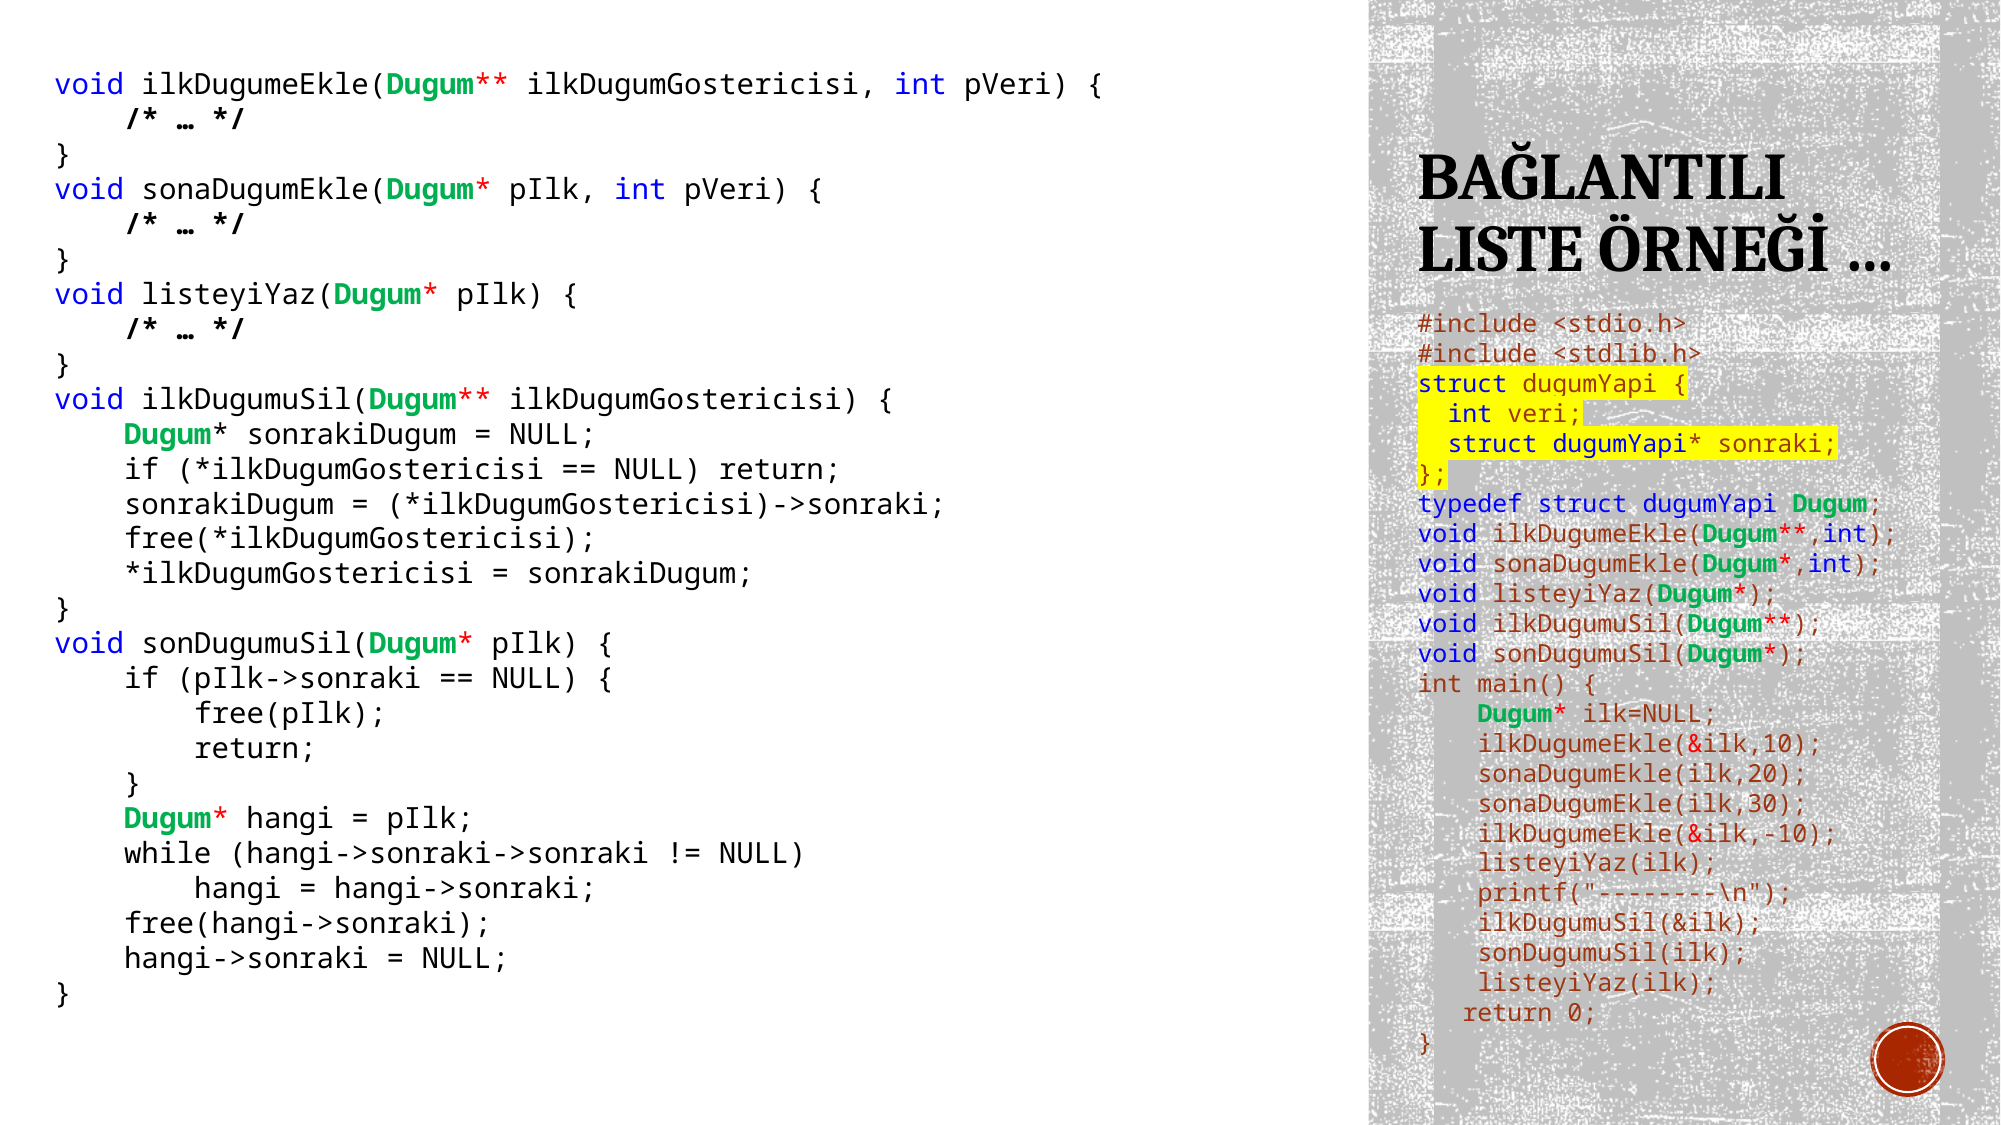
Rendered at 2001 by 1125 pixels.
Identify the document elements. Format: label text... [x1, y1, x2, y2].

title BAĞLANTILI LISTE ÖRNEĞİ … [1402, 57, 1928, 294]
picture [1870, 1021, 1946, 1097]
list void ilkDugumeEkle(Dugum** ilkDugumGostericisi, int pVeri) { /* … */ } void sonaDugumEkle(Dugum* pIlk, int pVeri) { /* … */ } void listeyiYaz(Dugum* pIlk) { /* … */ } void ilkDugumuSil(Dugum** ilkDugumGostericisi) { Dugum* sonrakiDugum = NULL; if (*ilkDugumGostericisi == NULL) return; sonrakiDugum = (*ilkDugumGostericisi)->sonraki; free(*ilkDugumGostericisi); *ilkDugumGostericisi = sonrakiDugum; } void sonDugumuSil(Dugum* pIlk) { if (pIlk->sonraki == NULL) { free(pIlk); return; } Dugum* hangi = pIlk; while (hangi->sonraki->sonraki != NULL) hangi = hangi->sonraki; free(hangi->sonraki); hangi->sonraki = NULL; } [39, 57, 1324, 1014]
list #include <stdio.h> #include <stdlib.h> struct dugumYapi { int veri; struct dugumYapi* sonraki; }; typedef struct dugumYapi Dugum; void ilkDugumeEkle(Dugum**,int); void sonaDugumEkle(Dugum*,int); void listeyiYaz(Dugum*); void ilkDugumuSil(Dugum**); void sonDugumuSil(Dugum*); int main() { Dugum* ilk=NULL; ilkDugumeEkle(&ilk,10); sonaDugumEkle(ilk,20); sonaDugumEkle(ilk,30); ilkDugumeEkle(&ilk,-10); listeyiYaz(ilk); printf("--------\n"); ilkDugumuSil(&ilk); sonDugumuSil(ilk); listeyiYaz(ilk); return 0; } [1402, 300, 1928, 1014]
